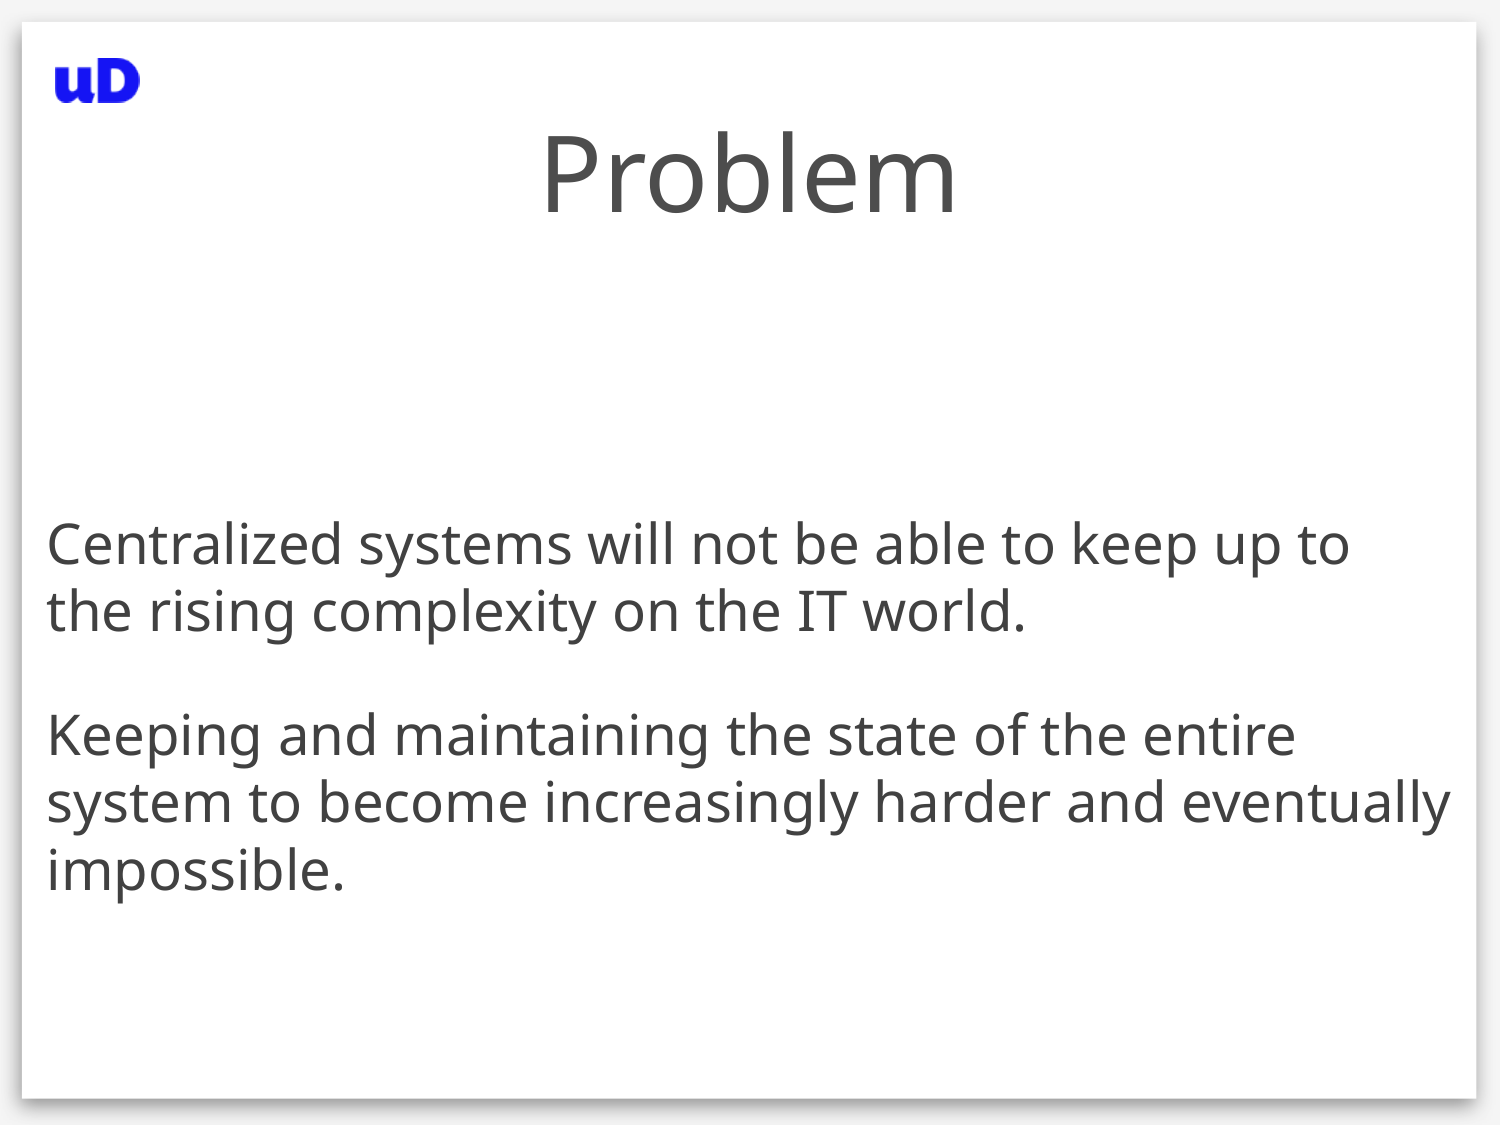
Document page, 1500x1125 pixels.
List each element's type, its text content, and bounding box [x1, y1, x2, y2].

title Problem [41, 29, 1459, 311]
list Centralized systems will not be able to keep up to the rising complexity on the IT world. Keeping and maintaining the state of the entire system to become increasingly harder and eventually impossible. [41, 367, 1459, 1042]
